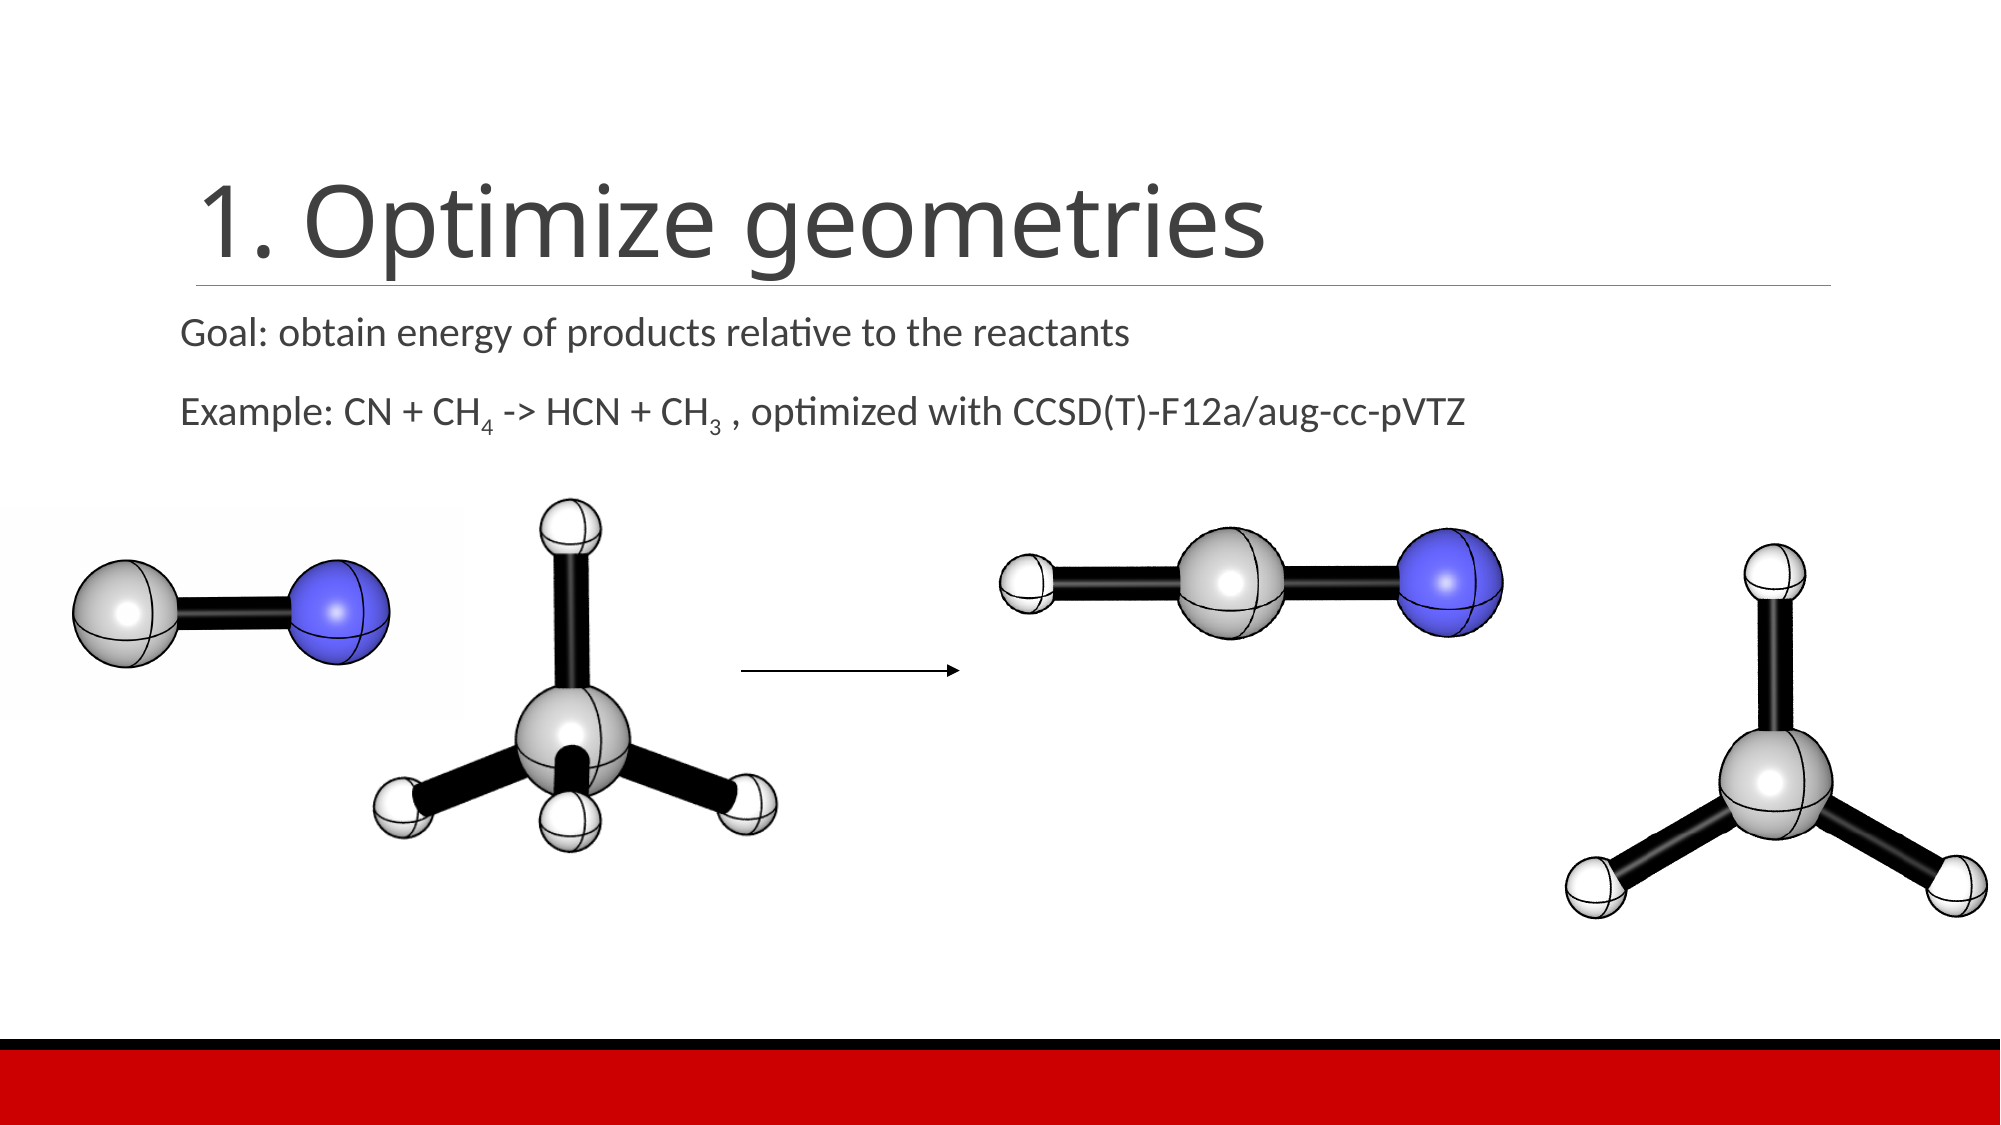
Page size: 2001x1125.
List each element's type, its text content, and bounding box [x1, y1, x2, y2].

title 1. Optimize geometries [180, 47, 1830, 285]
list Goal: obtain energy of products relative to the reactants Example: CN + CH4 -> HCN + CH3 , optimized with CCSD(T)-F12a/aug-cc-pVTZ [180, 302, 1830, 449]
picture [0, 371, 2000, 1038]
